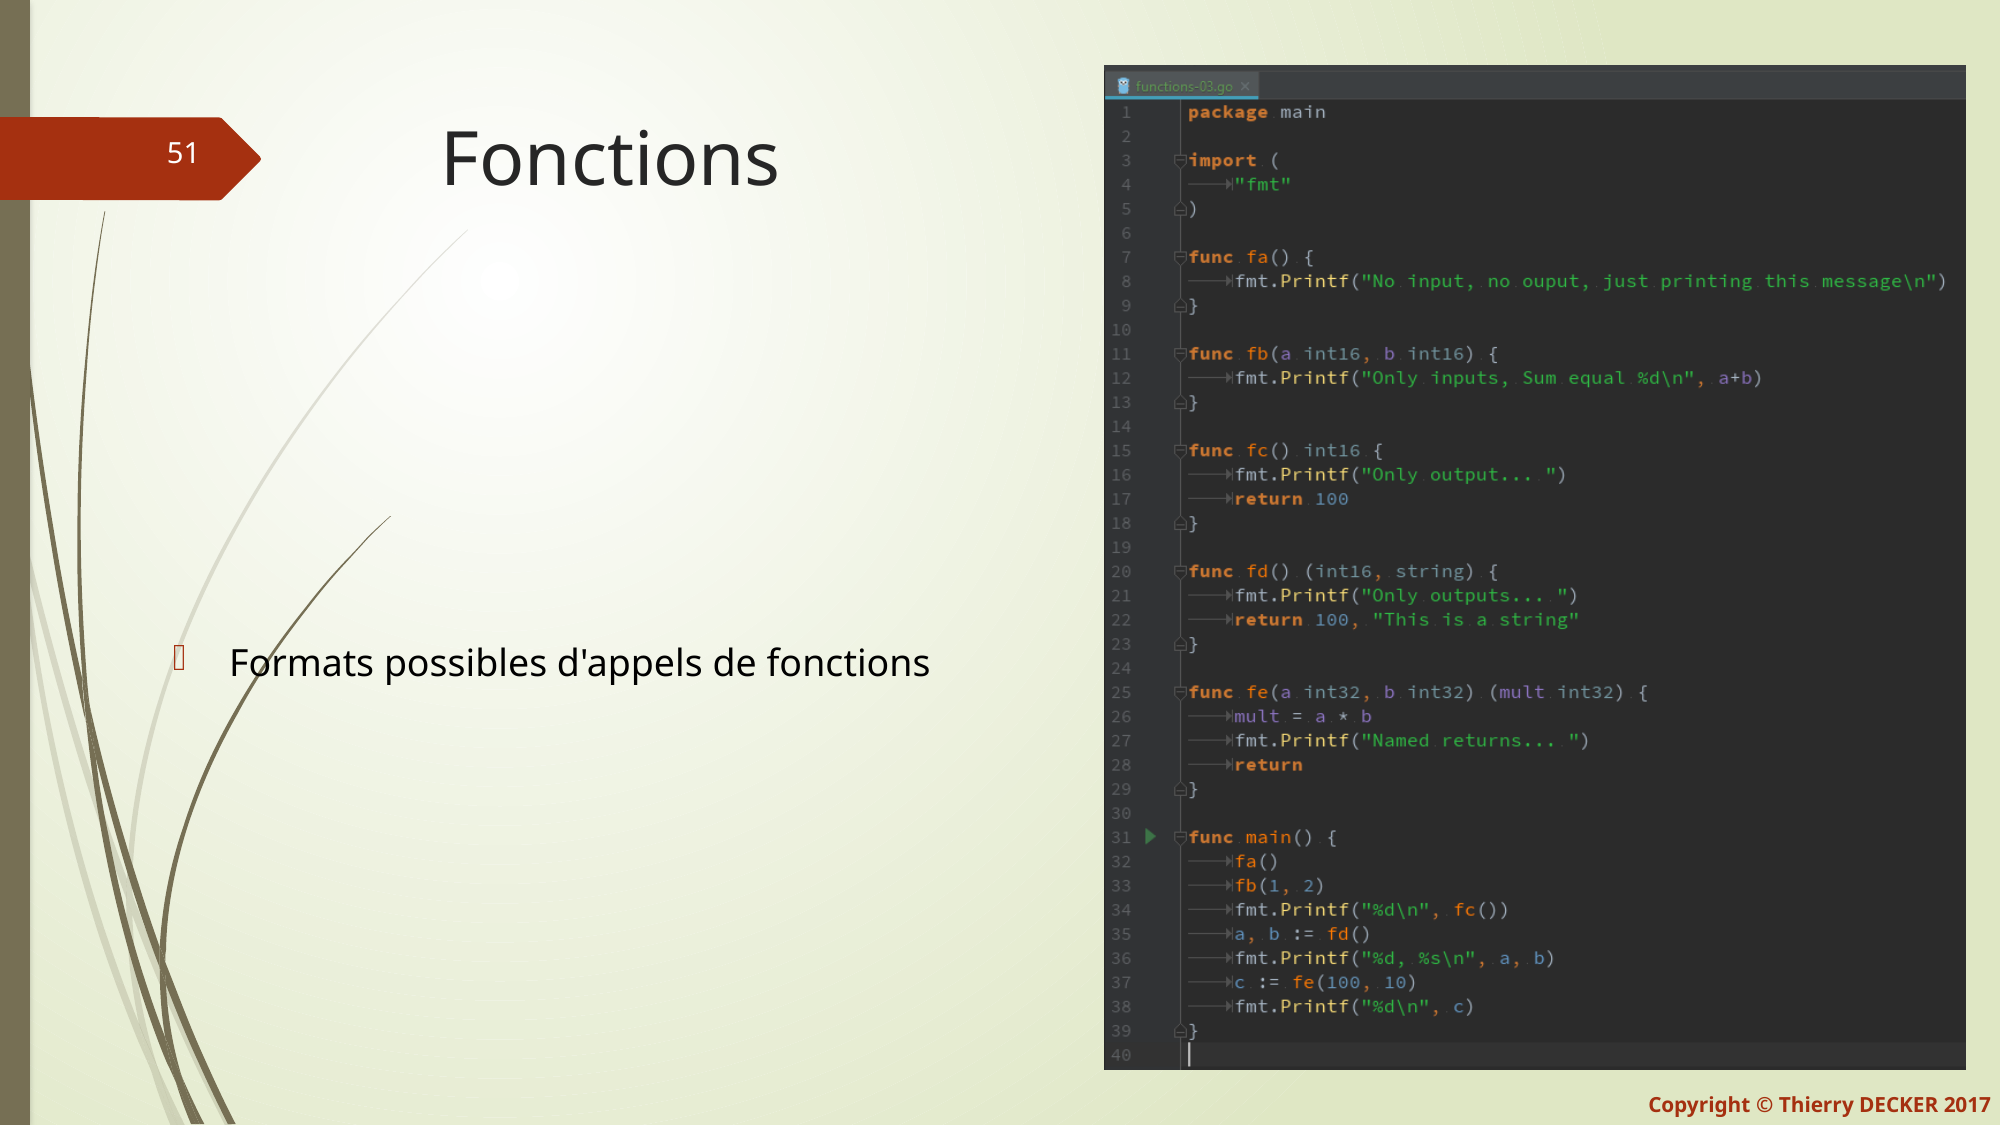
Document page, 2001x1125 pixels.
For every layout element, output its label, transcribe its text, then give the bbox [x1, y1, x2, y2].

picture [1104, 65, 1966, 1071]
title Fonctions [425, 102, 1099, 313]
list Formats possibles d'appels de fonctions [157, 253, 1027, 1071]
